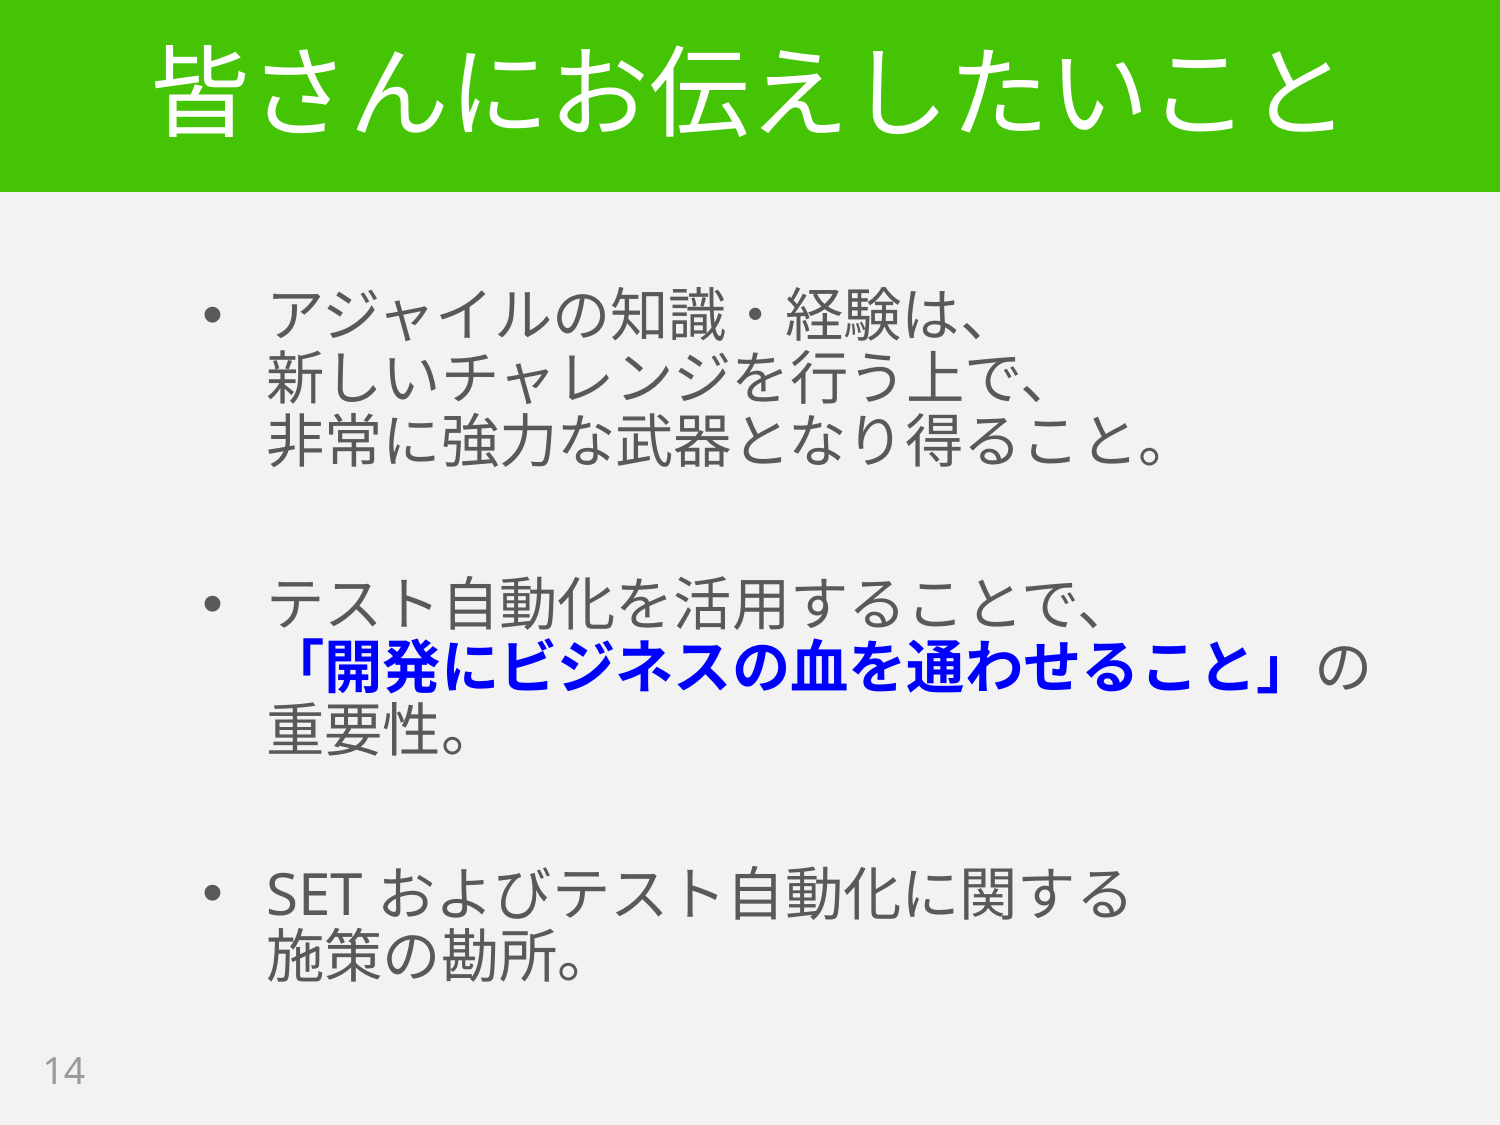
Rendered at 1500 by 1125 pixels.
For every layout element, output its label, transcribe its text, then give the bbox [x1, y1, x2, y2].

title 皆さんにお伝えしたいこと [0, 53, 1500, 140]
list アジャイルの知識・経験は、 新しいチャレンジを行う上で、 非常に強力な武器となり得ること。 テスト自動化を活用することで、 「開発にビジネスの血を通わせること」の 重要性。 SETおよびテスト自動化に関する 施策の勘所。 [103, 277, 1397, 1000]
slide_number 14 [27, 1042, 146, 1102]
